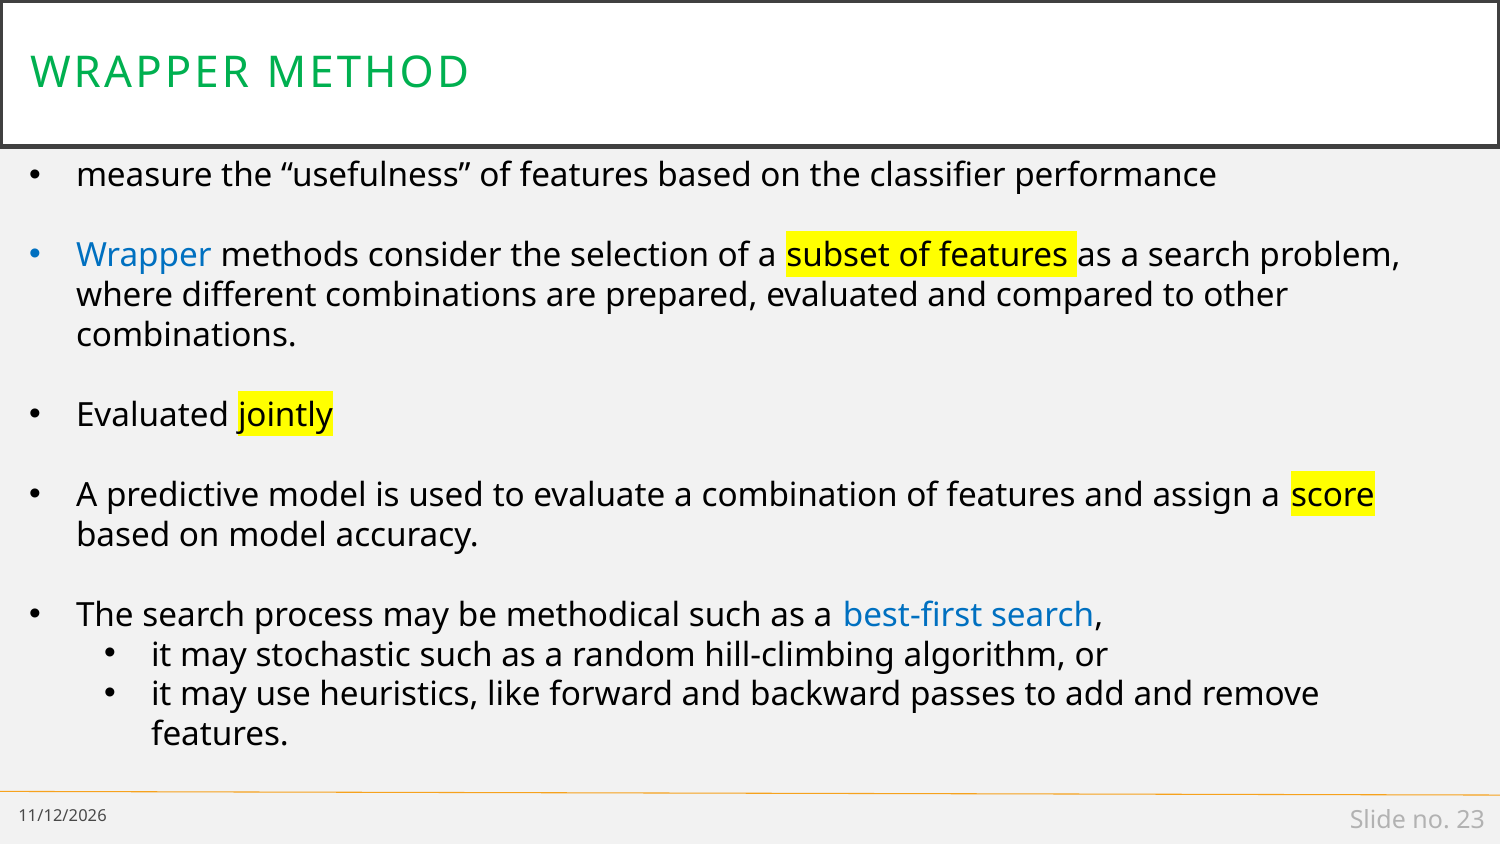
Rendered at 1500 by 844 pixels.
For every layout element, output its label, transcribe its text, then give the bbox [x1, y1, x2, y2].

text_box measure the “usefulness” of features based on the classifier performance Wrapper methods consider the selection of a subset of features as a search problem, where different combinations are prepared, evaluated and compared to other combinations. Evaluated jointly A predictive model is used to evaluate a combination of features and assign a score based on model accuracy. The search process may be methodical such as a best-first search, it may stochastic such as a random hill-climbing algorithm, or it may use heuristics, like forward and backward passes to add and remove features. [14, 146, 1476, 800]
title Wrapper method [0, 0, 1500, 149]
slide_number Slide no. 23 [1162, 797, 1500, 843]
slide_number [0, 796, 122, 837]
